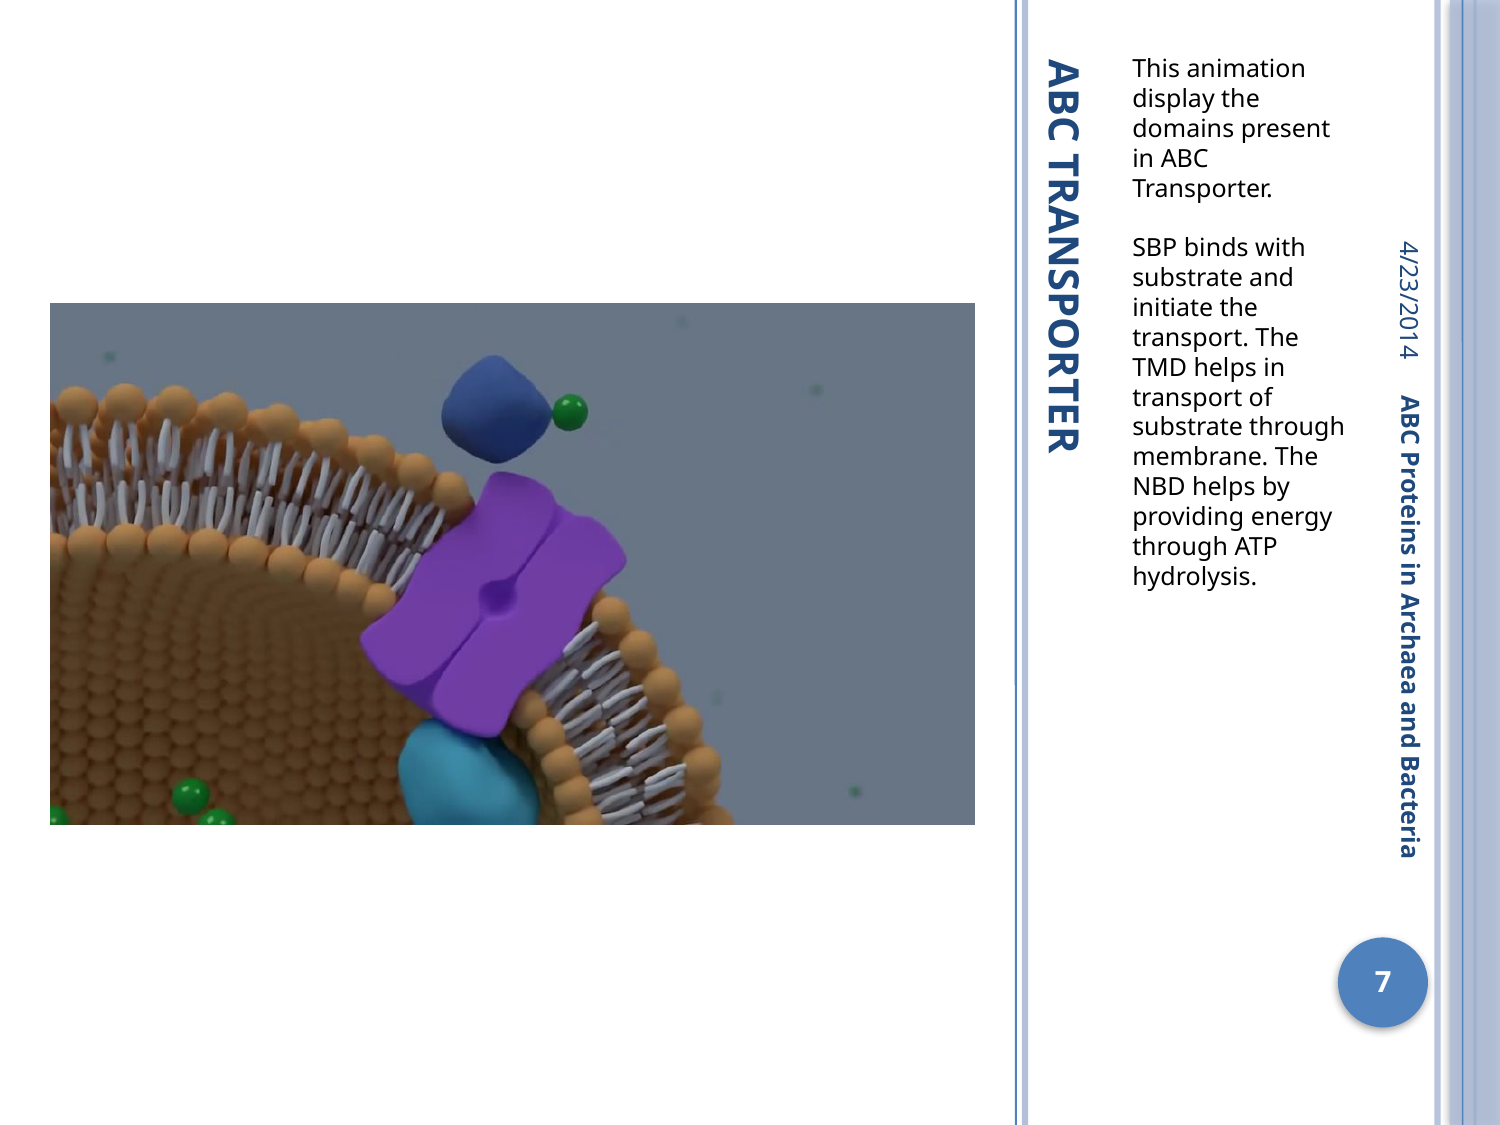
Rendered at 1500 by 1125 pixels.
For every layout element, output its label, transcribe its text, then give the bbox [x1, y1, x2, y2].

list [49, 303, 976, 825]
slide_number 7 [1333, 940, 1434, 1027]
footer ABC Proteins in Archaea and Bacteria [1379, 380, 1440, 938]
title ABC Transporter [1033, 45, 1109, 1080]
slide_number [1378, 43, 1442, 374]
list This animation display the domains present in ABC Transporter. SBP binds with substrate and initiate the transport. The TMD helps in transport of substrate through membrane. The NBD helps by providing energy through ATP hydrolysis. [1117, 45, 1368, 863]
